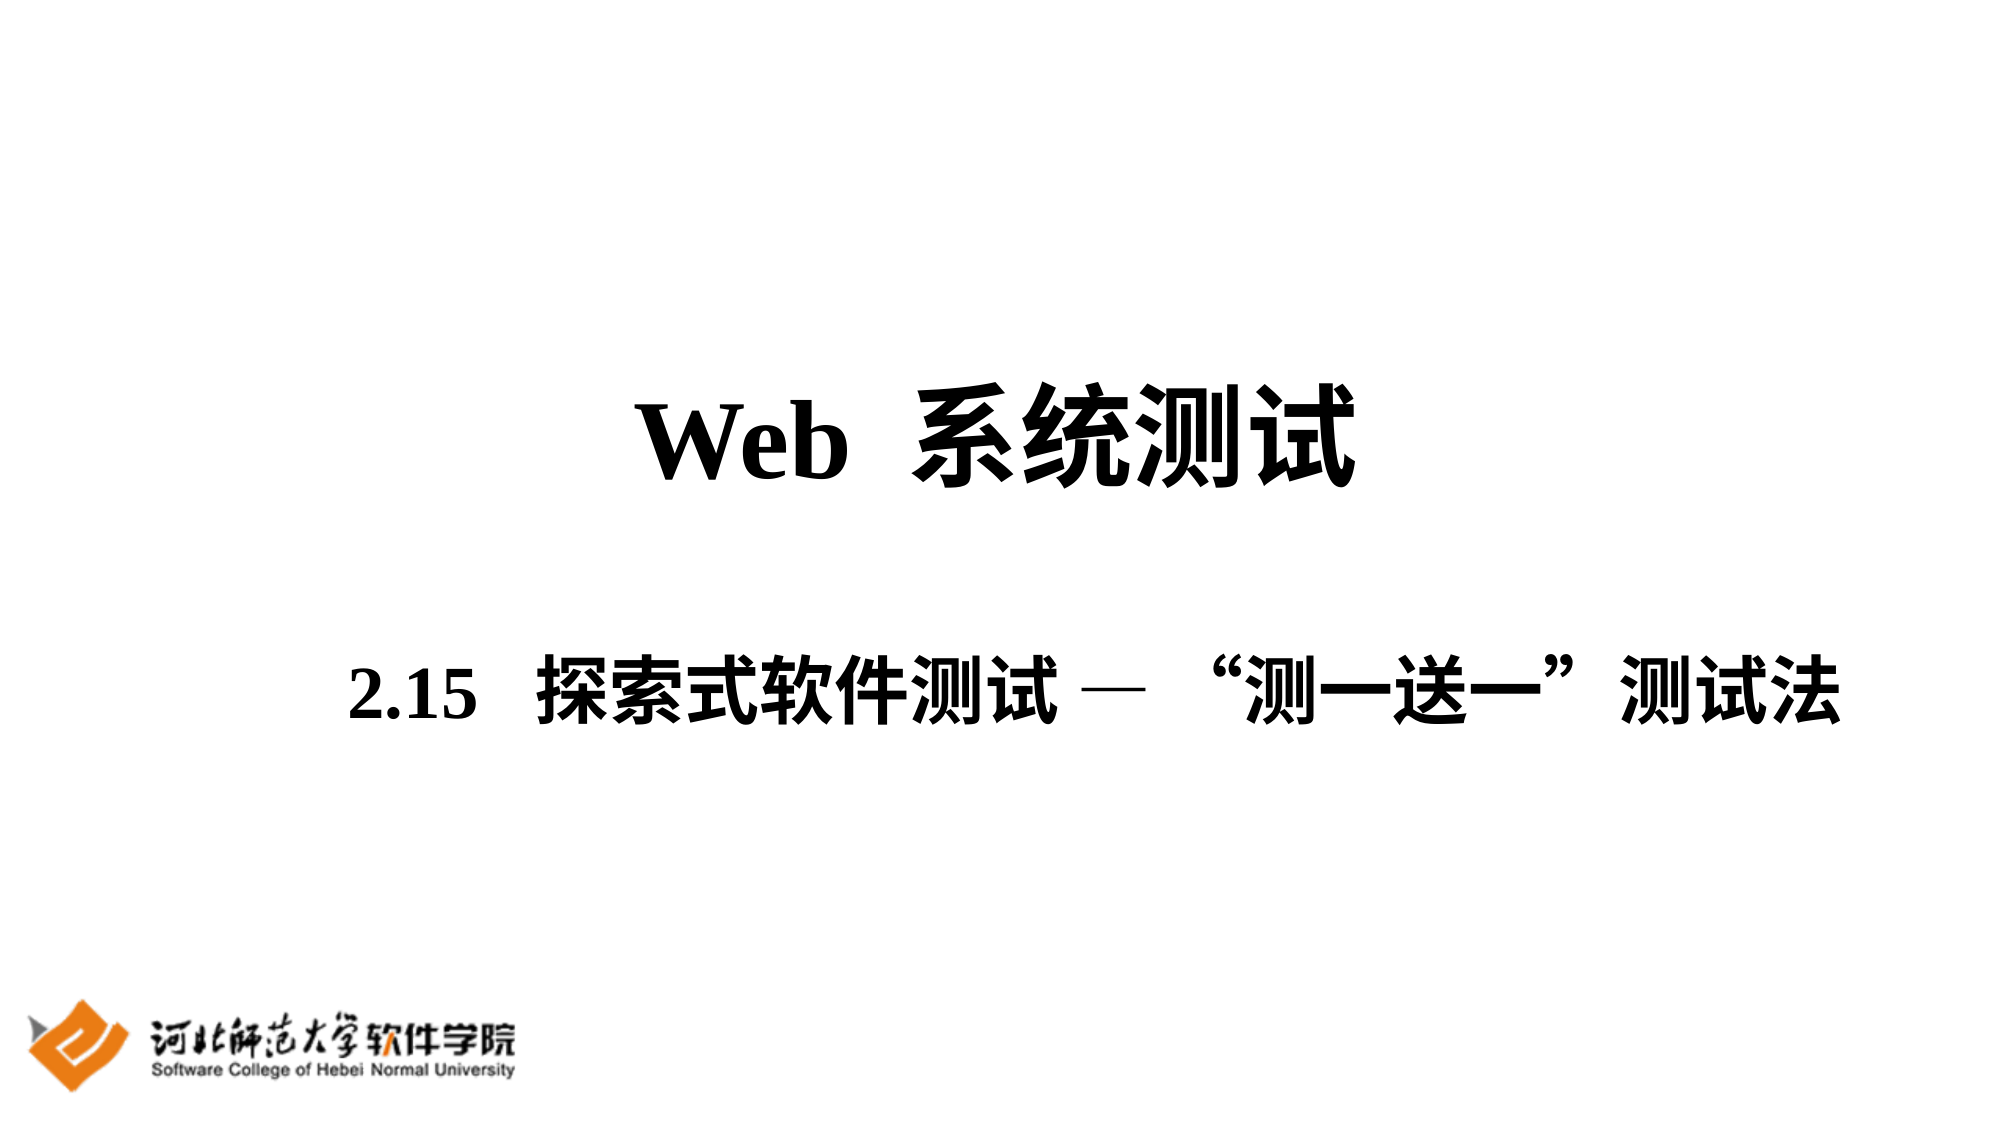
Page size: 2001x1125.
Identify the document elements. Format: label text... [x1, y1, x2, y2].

subtitle 2.15 探索式软件测试 — “测一送一”测试法 [249, 590, 1859, 863]
title Web 系统测试 [245, 119, 1746, 511]
picture [14, 991, 542, 1098]
